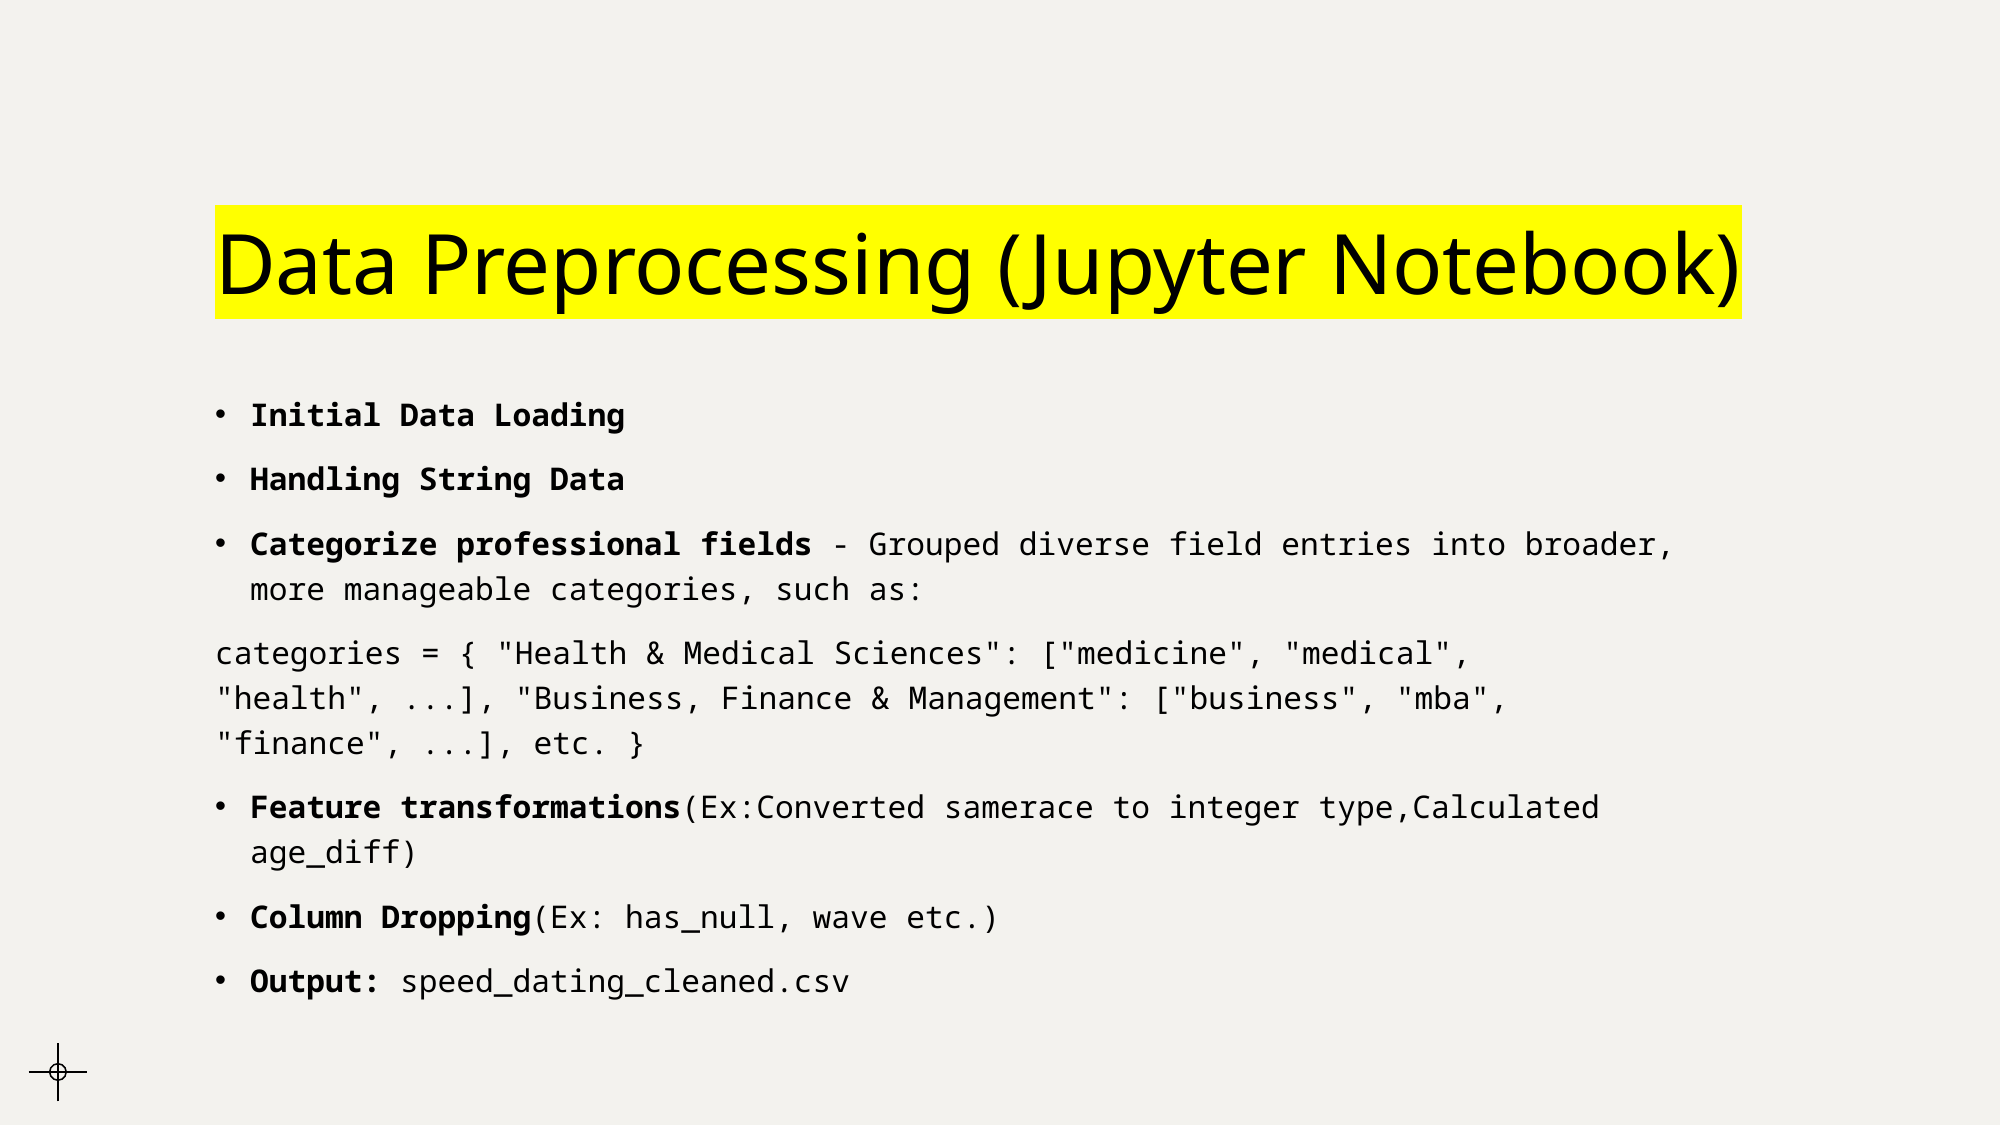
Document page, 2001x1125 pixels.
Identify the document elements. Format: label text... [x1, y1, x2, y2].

list Initial Data Loading Handling String Data Categorize professional fields - Grouped diverse field entries into broader, more manageable categories, such as: categories = { "Health & Medical Sciences": ["medicine", "medical", "health", ...], "Business, Finance & Management": ["business", "mba", "finance", ...], etc. } Feature transformations(Ex:Converted samerace to integer type,Calculated age_diff) Column Dropping(Ex: has_null, wave etc.) Output: speed_dating_cleaned.csv [200, 380, 1758, 1013]
title Data Preprocessing (Jupyter Notebook) [200, 59, 1758, 319]
